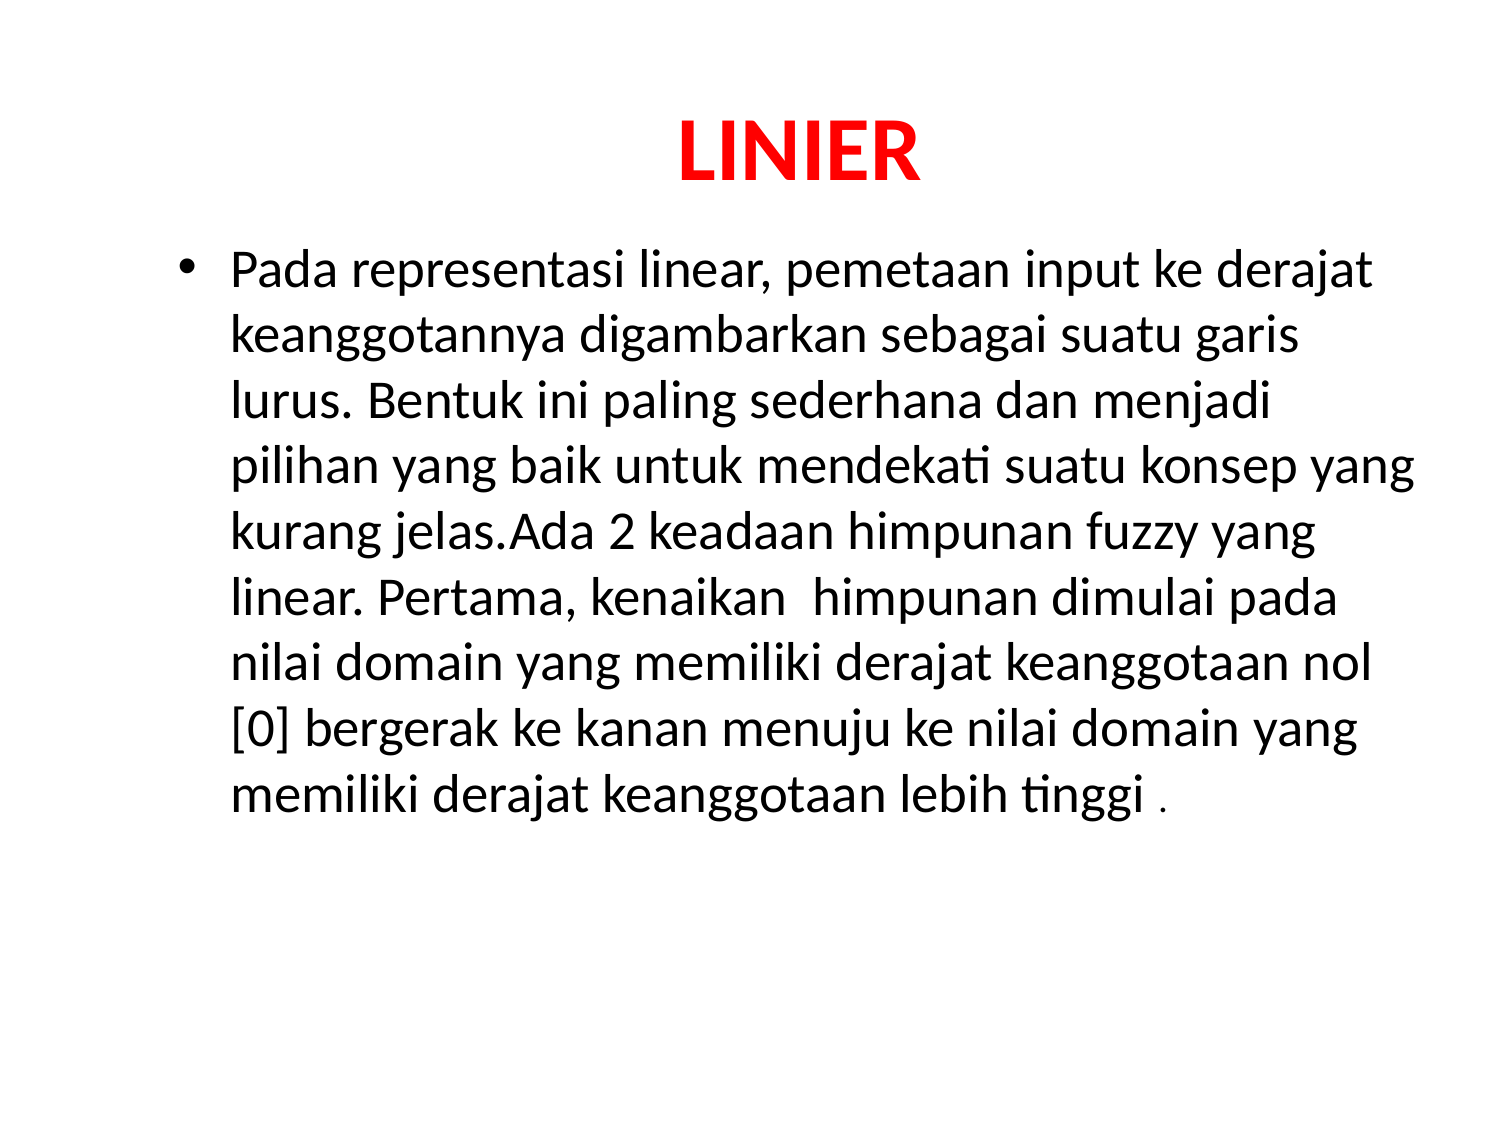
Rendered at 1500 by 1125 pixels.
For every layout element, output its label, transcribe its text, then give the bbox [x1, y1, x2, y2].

list Pada representasi linear, pemetaan input ke derajat keanggotannya digambarkan sebagai suatu garis lurus. Bentuk ini paling sederhana dan menjadi pilihan yang baik untuk mendekati suatu konsep yang kurang jelas.Ada 2 keadaan himpunan fuzzy yang linear. Pertama, kenaikan himpunan dimulai pada nilai domain yang memiliki derajat keanggotaan nol [0] bergerak ke kanan menuju ke nilai domain yang memiliki derajat keanggotaan lebih tinggi . [162, 224, 1438, 900]
title LINIER [162, 75, 1438, 213]
